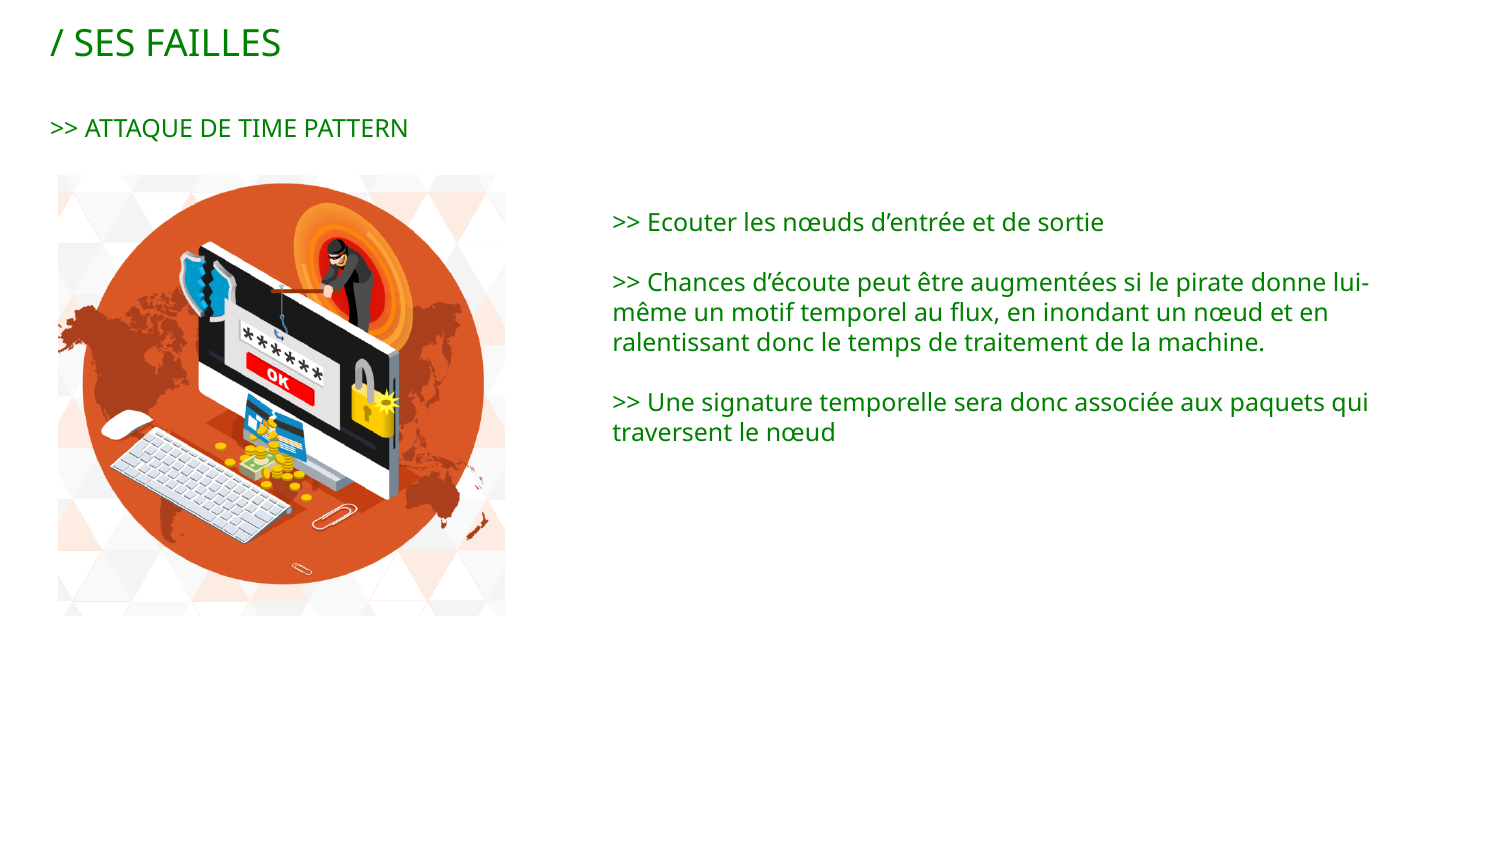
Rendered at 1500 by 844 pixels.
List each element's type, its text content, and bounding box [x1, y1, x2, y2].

text_box >> ATTAQUE DE TIME PATTERN [35, 105, 481, 215]
text_box / SES FAILLES [35, 11, 821, 72]
picture [58, 175, 505, 617]
text_box >> Ecouter les nœuds d’entrée et de sortie >> Chances d’écoute peut être augmentées si le pirate donne lui-même un motif temporel au flux, en inondant un nœud et en ralentissant donc le temps de traitement de la machine. >> Une signature temporelle sera donc associée aux paquets qui traversent le nœud [597, 199, 1407, 519]
